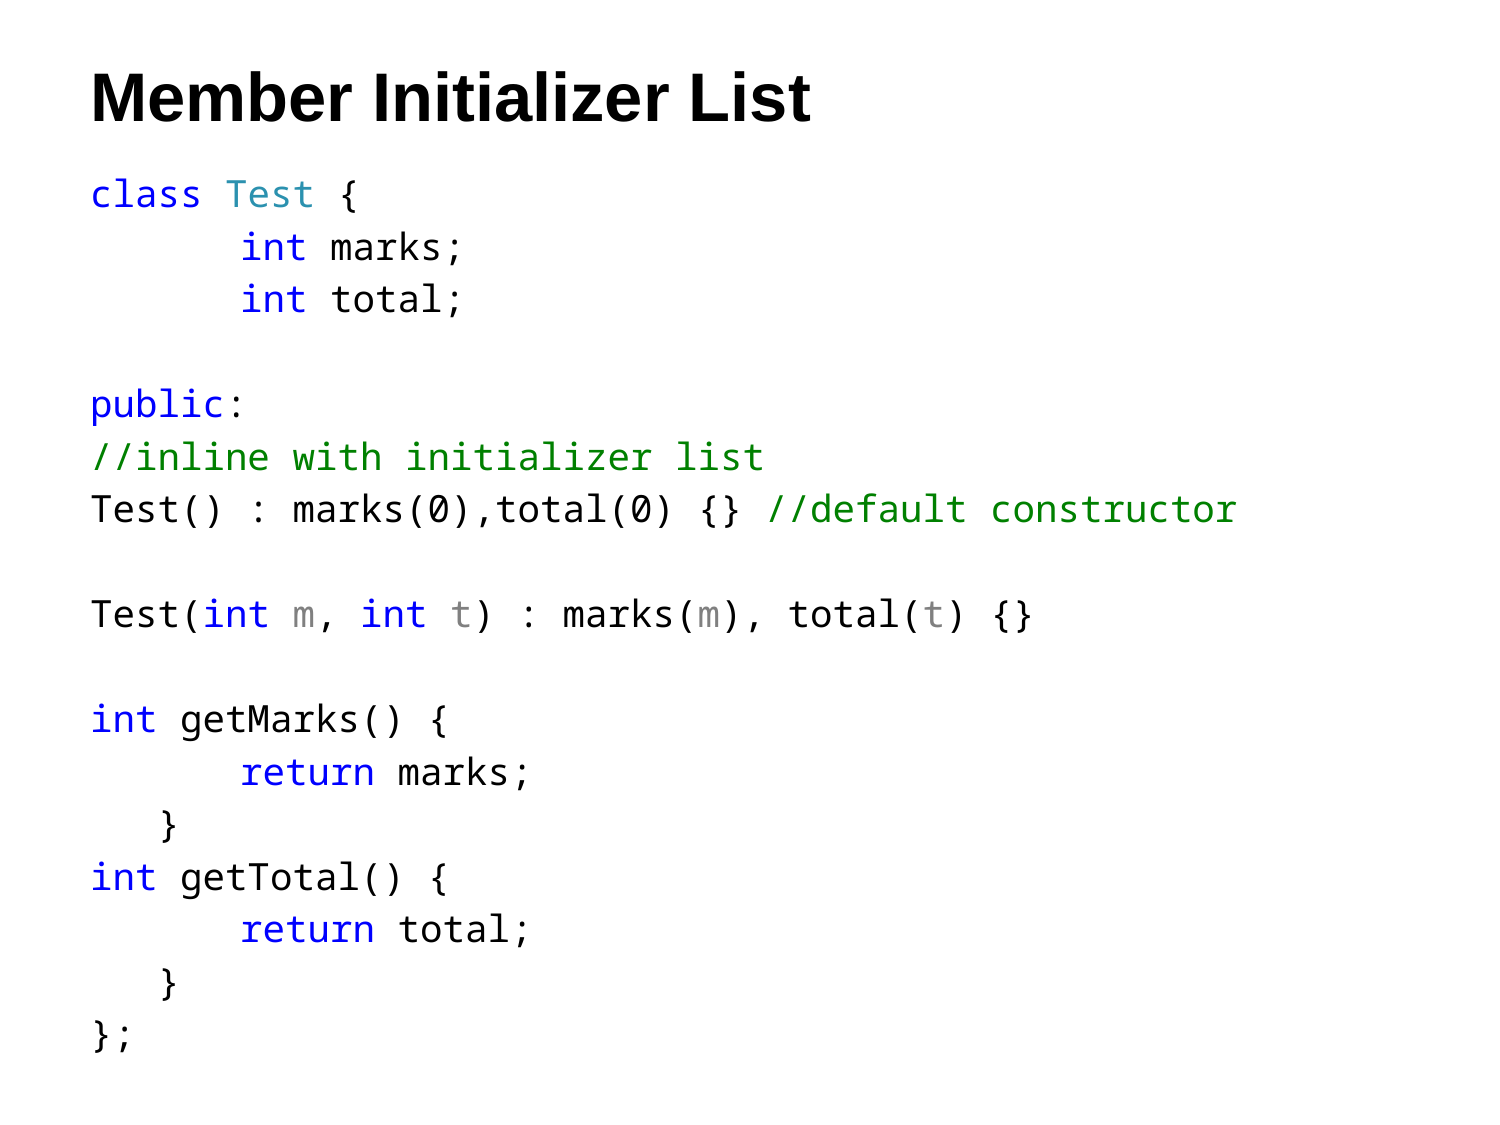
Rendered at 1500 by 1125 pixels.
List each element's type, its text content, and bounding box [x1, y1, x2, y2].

list class Test { int marks; int total; public: //inline with initializer list Test() : marks(0),total(0) {} //default constructor Test(int m, int t) : marks(m), total(t) {} int getMarks() { return marks; } int getTotal() { return total; } }; [75, 162, 1425, 1005]
title Member Initializer List [75, 0, 1425, 162]
